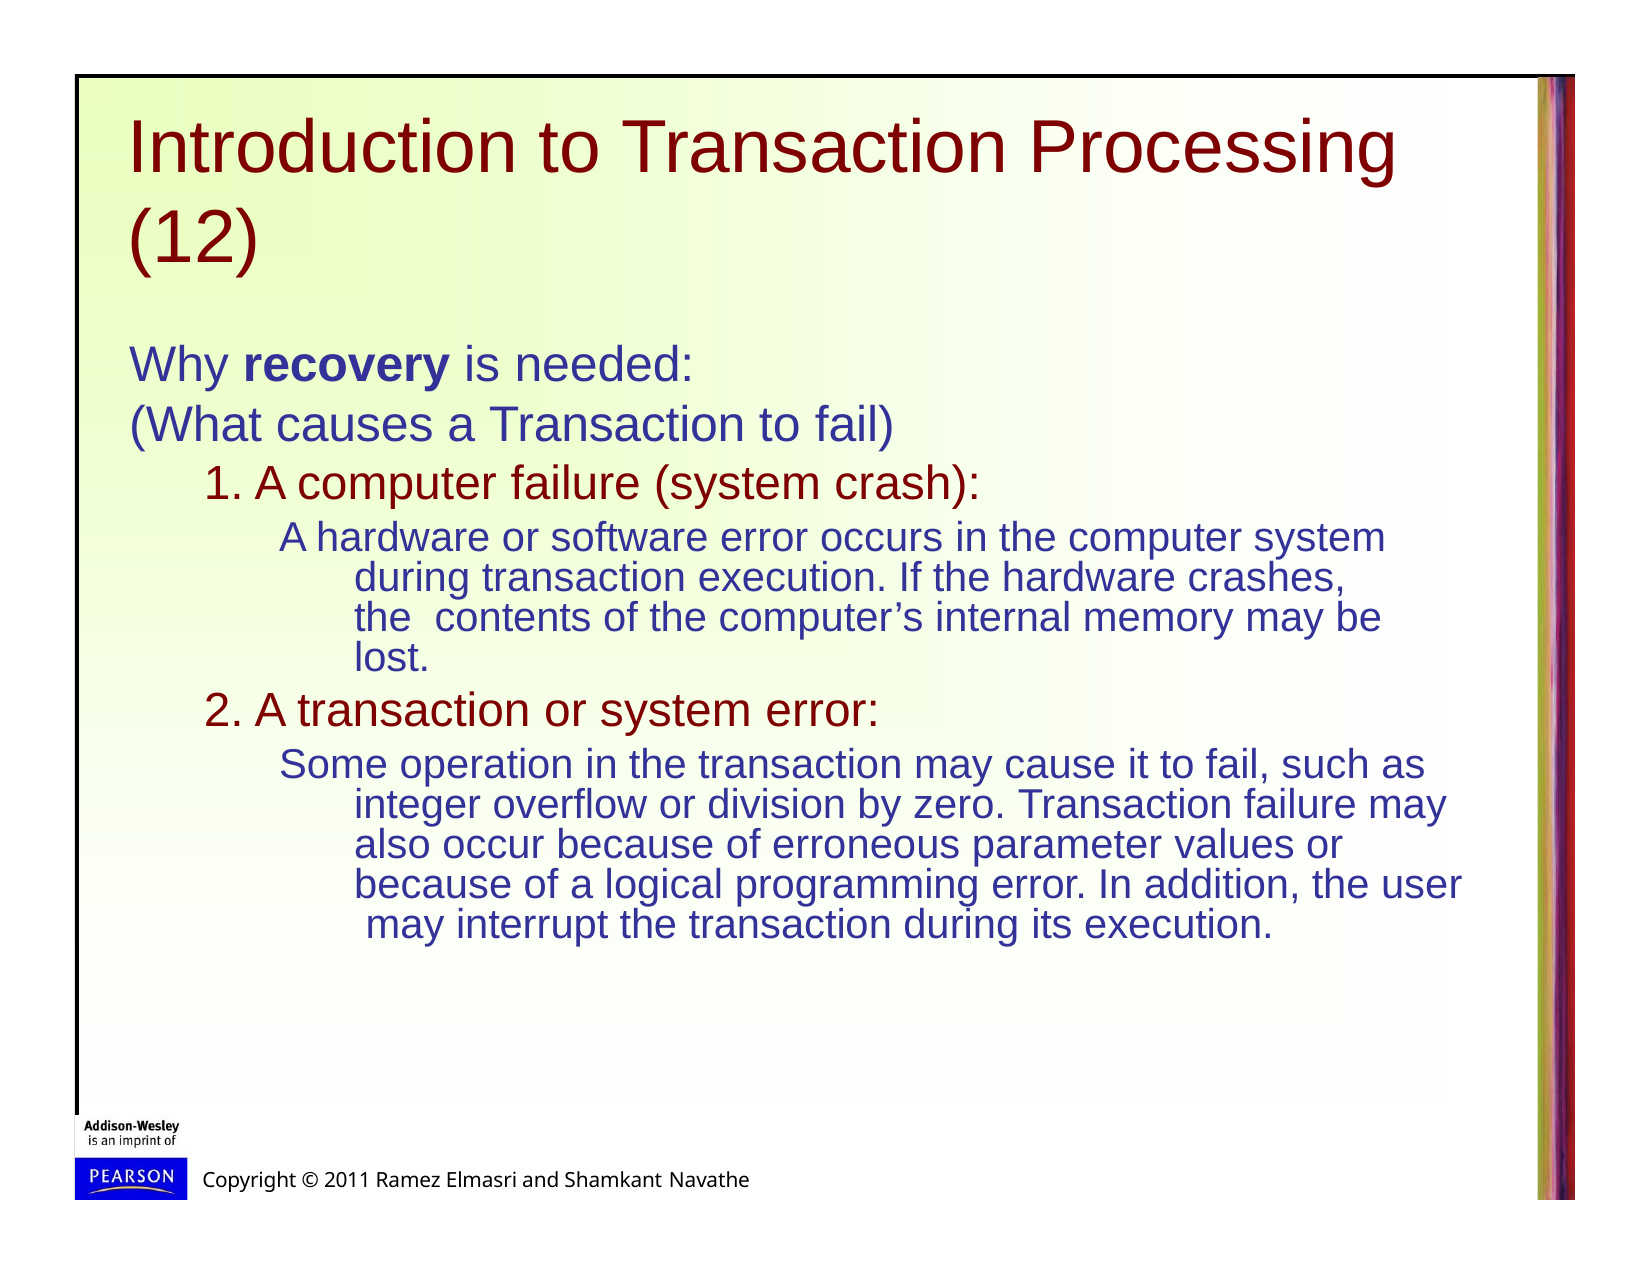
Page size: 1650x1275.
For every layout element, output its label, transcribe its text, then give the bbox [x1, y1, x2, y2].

text_box Why recovery is needed: (What causes a Transaction to fail) A computer failure (system crash): A hardware or software error occurs in the computer system during transaction execution. If the hardware crashes, the contents of the computer’s internal memory may be lost. A transaction or system error: Some operation in the transaction may cause it to fail, such as integer overflow or division by zero. Transaction failure may also occur because of erroneous parameter values or because of a logical programming error. In addition, the user may interrupt the transaction during its execution. [127, 329, 1467, 947]
title Introduction to Transaction Processing (12) [125, 95, 1525, 311]
footer Copyright © 2011 Ramez Elmasri and Shamkant Navathe [200, 1164, 775, 1275]
picture [74, 74, 1575, 1200]
